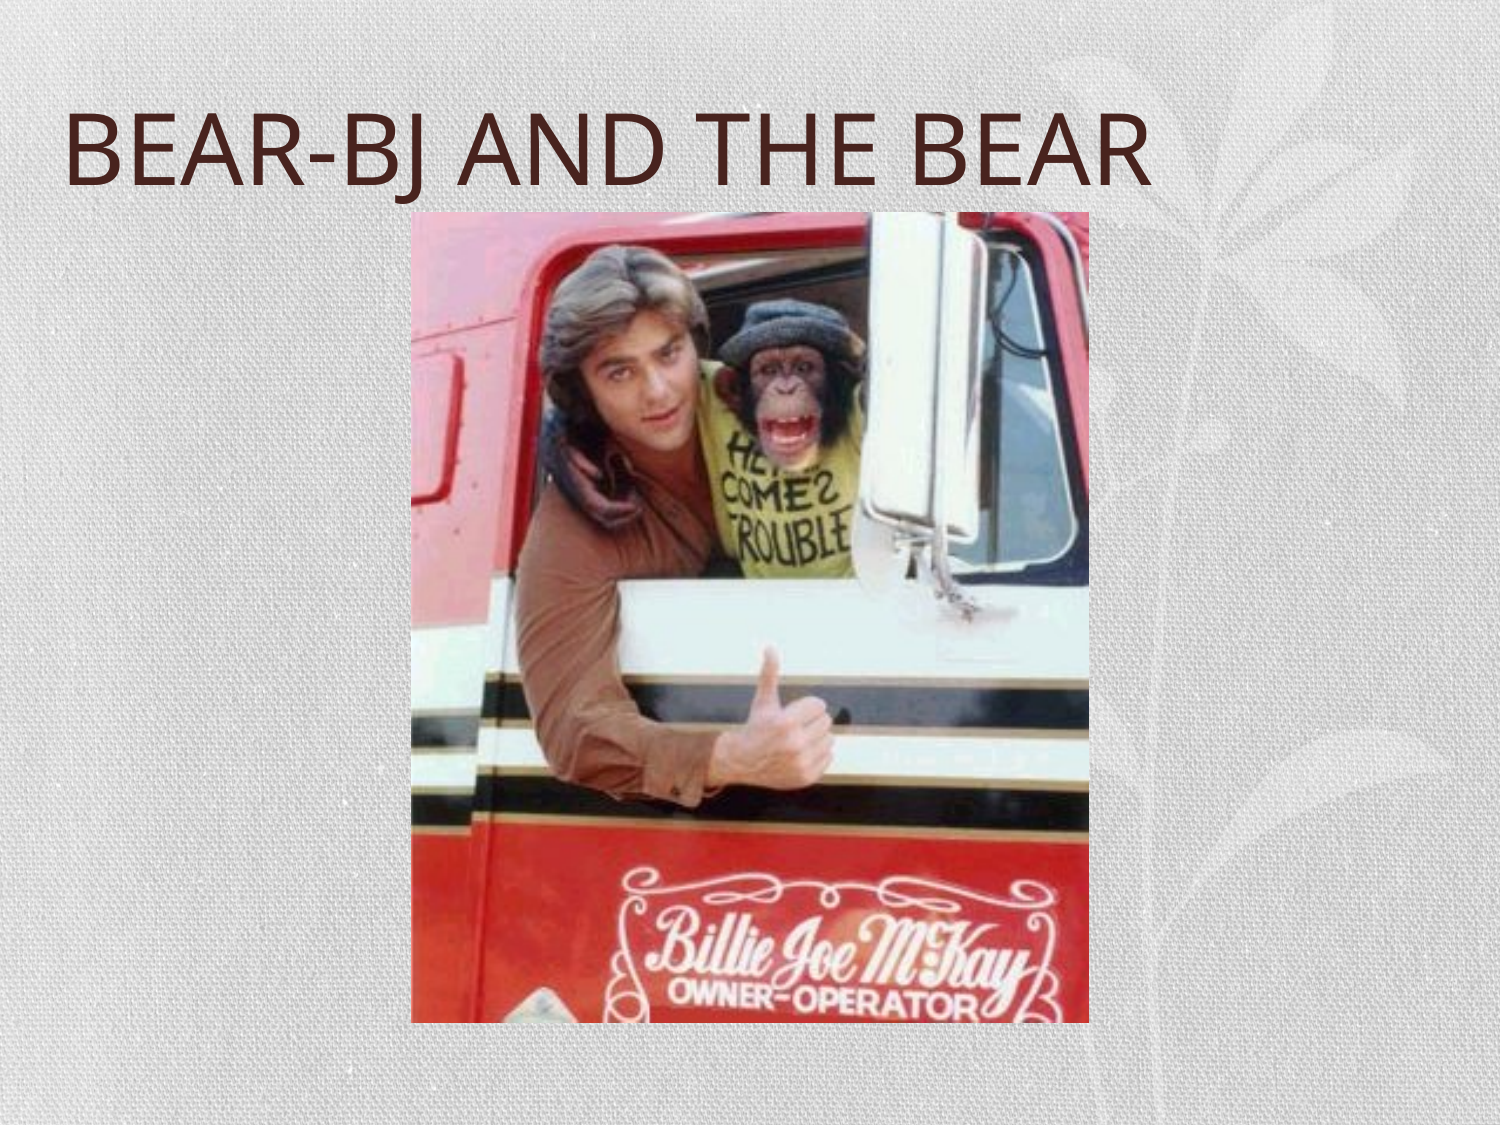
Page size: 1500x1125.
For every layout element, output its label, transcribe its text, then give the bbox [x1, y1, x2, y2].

title BEAR-BJ AND THE BEAR [45, 37, 1455, 212]
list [44, 212, 1456, 1024]
